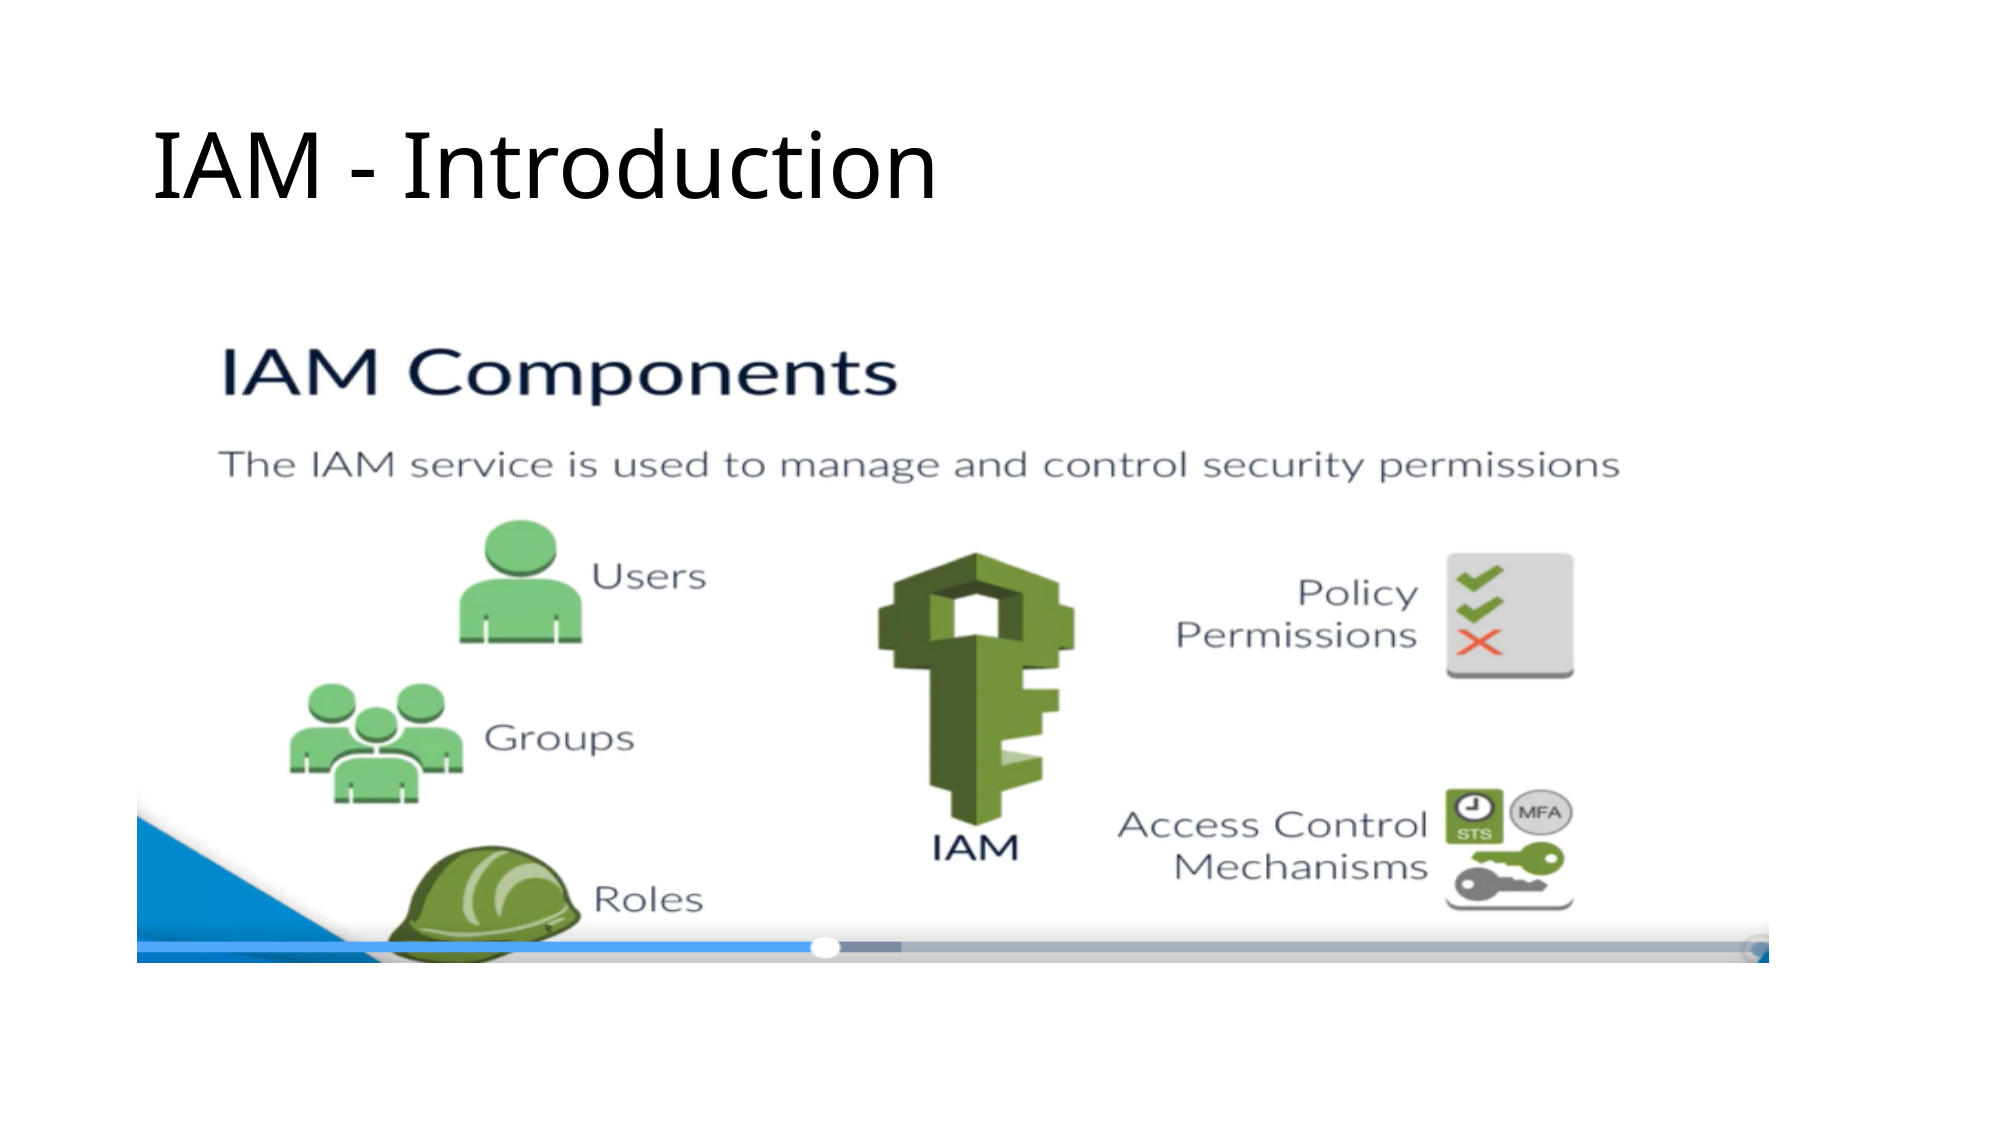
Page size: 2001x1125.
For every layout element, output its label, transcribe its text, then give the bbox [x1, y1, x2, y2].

title IAM - Introduction [137, 59, 1863, 278]
picture [137, 310, 1769, 963]
